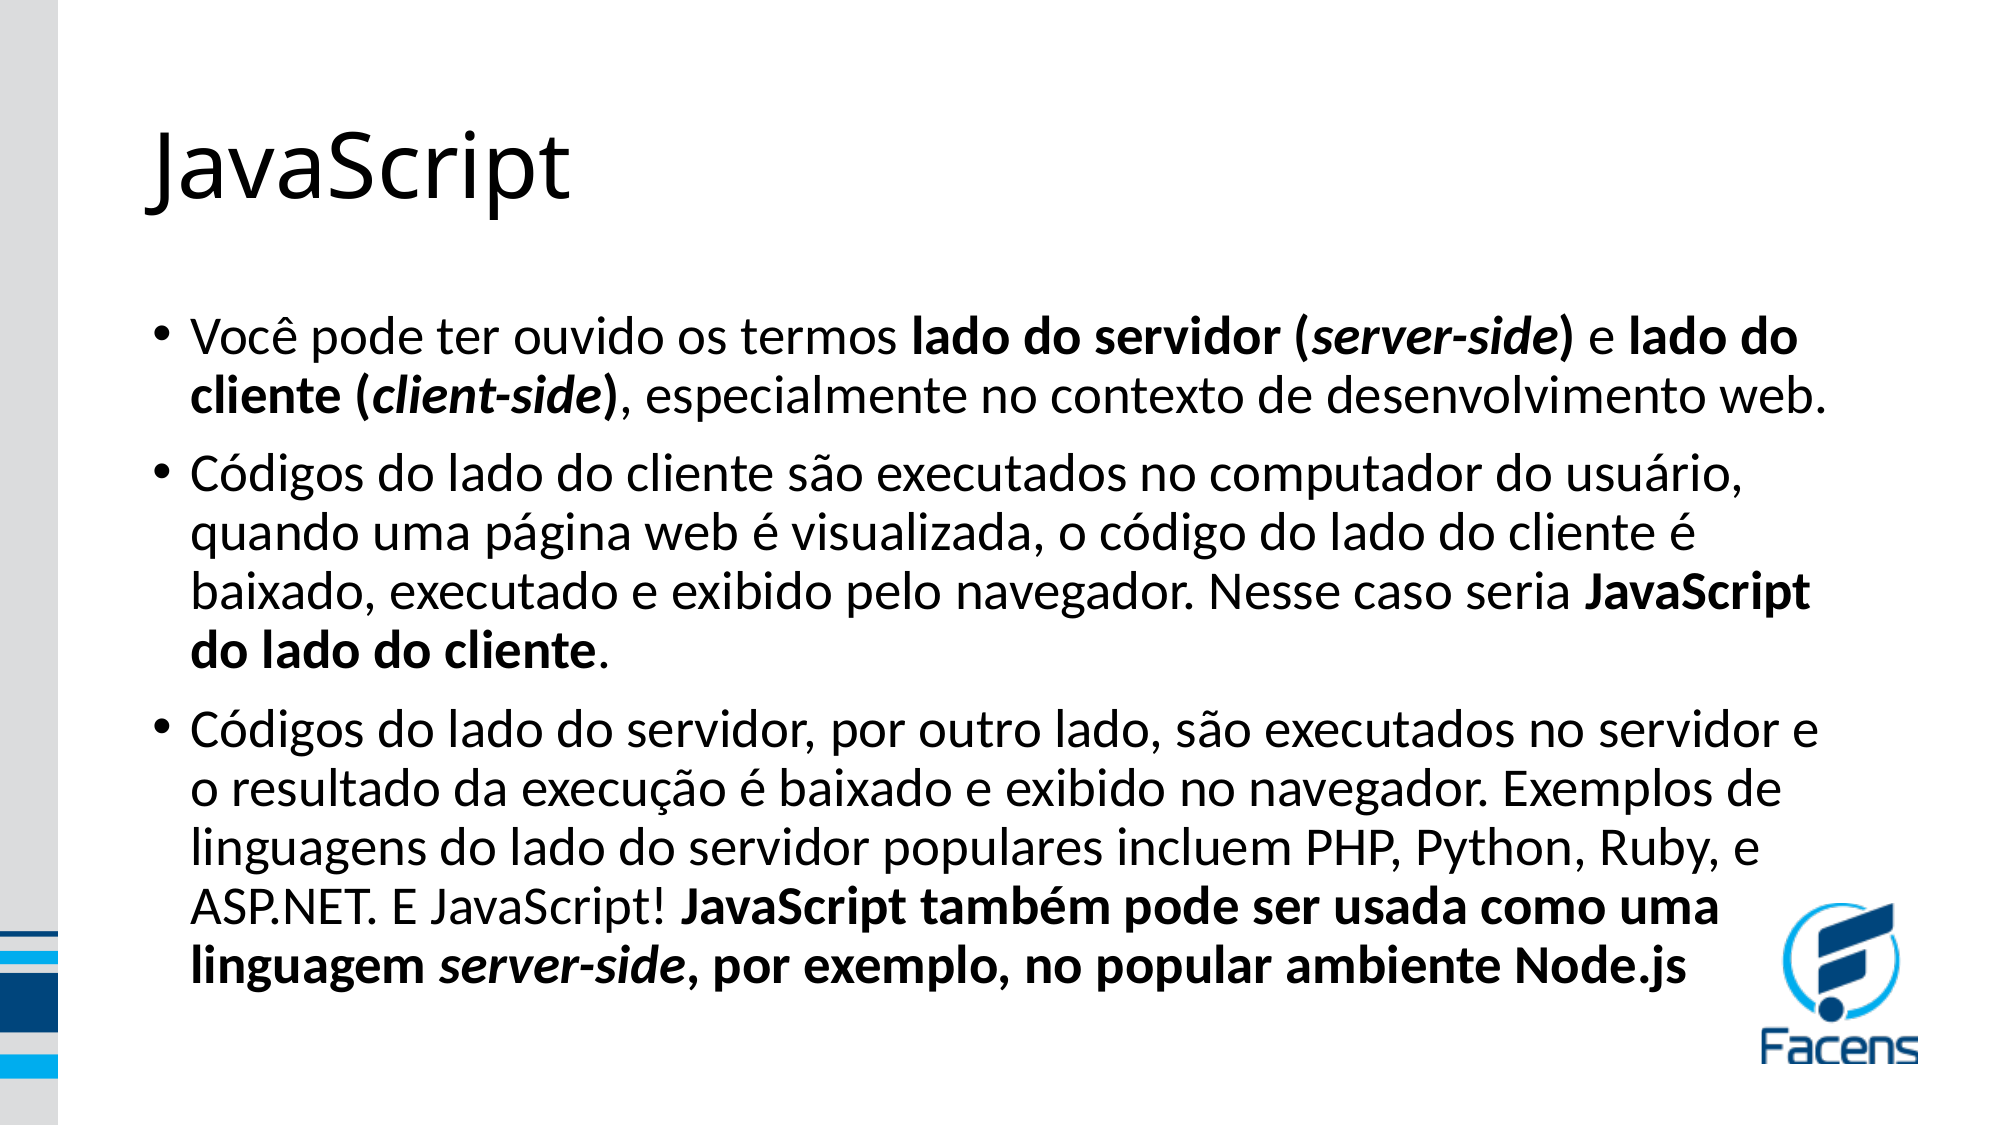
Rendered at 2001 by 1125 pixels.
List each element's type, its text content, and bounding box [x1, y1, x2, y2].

title JavaScript [137, 59, 1863, 278]
picture [0, 0, 58, 950]
picture [0, 1079, 58, 1125]
picture [1761, 903, 1918, 1064]
picture [0, 965, 58, 1054]
list Você pode ter ouvido os termos lado do servidor (server-side) e lado do cliente (client-side), especialmente no contexto de desenvolvimento web. Códigos do lado do cliente são executados no computador do usuário, quando uma página web é visualizada, o código do lado do cliente é baixado, executado e exibido pelo navegador. Nesse caso seria JavaScript do lado do cliente. Códigos do lado do servidor, por outro lado, são executados no servidor e o resultado da execução é baixado e exibido no navegador. Exemplos de linguagens do lado do servidor populares incluem PHP, Python, Ruby, e ASP.NET. E JavaScript! JavaScript também pode ser usada como uma linguagem server-side, por exemplo, no popular ambiente Node.js [137, 299, 1863, 1014]
